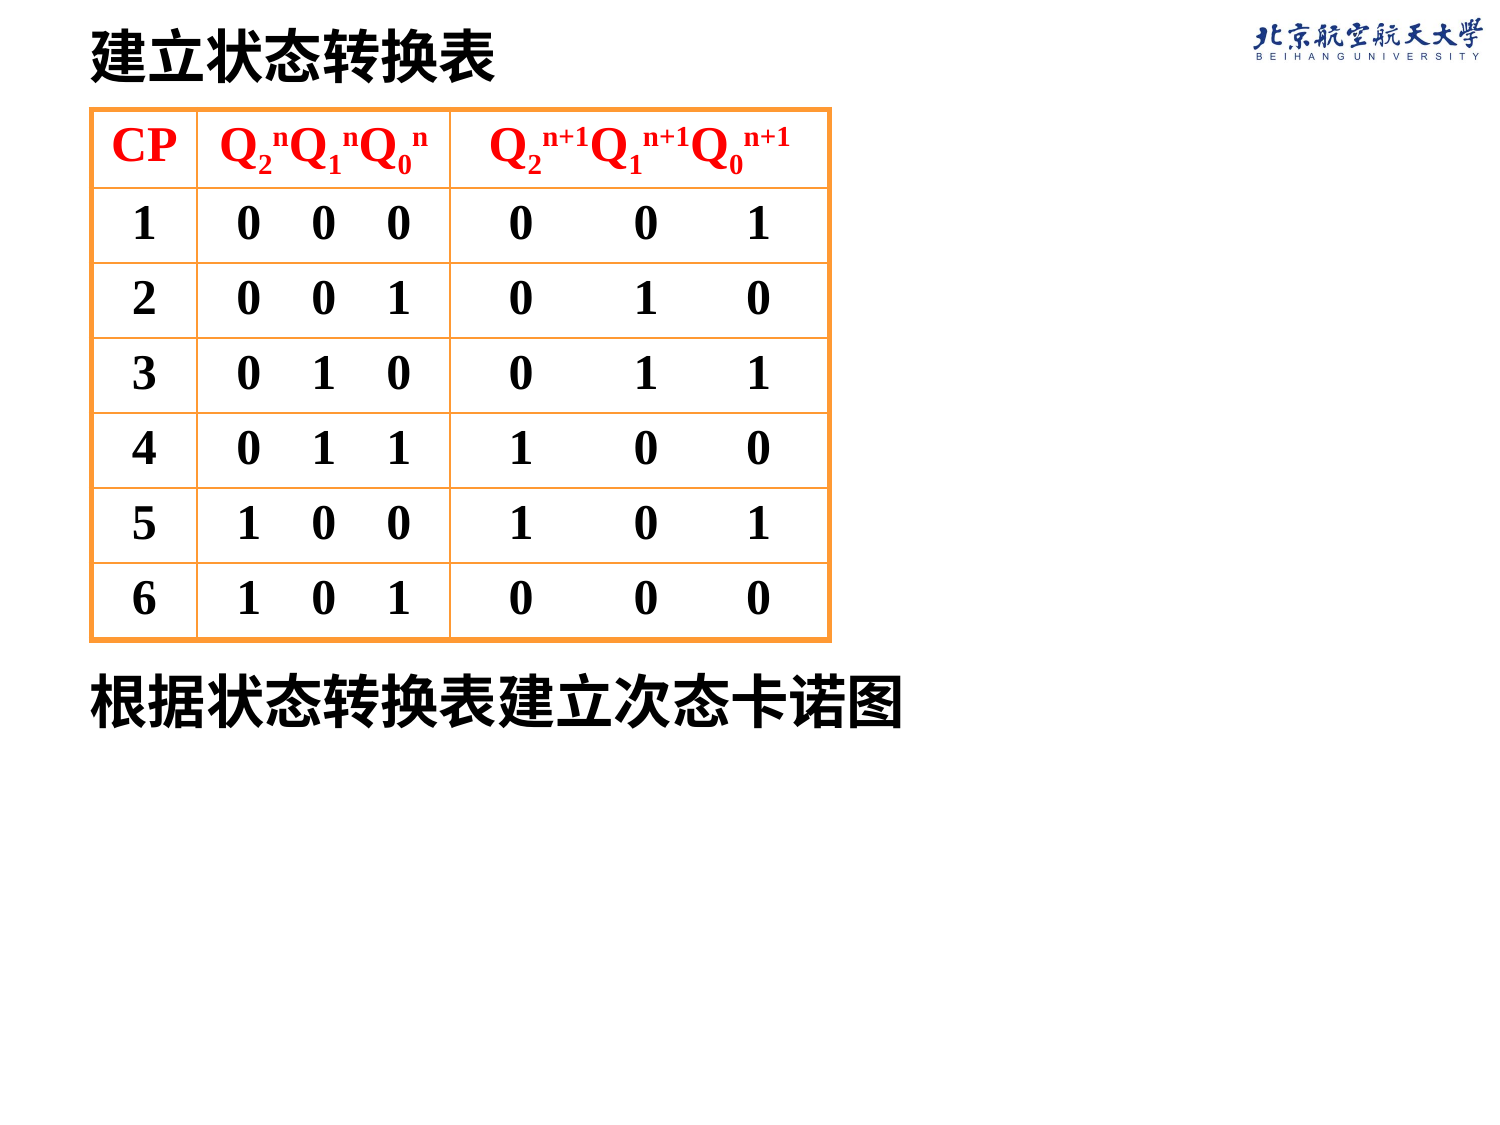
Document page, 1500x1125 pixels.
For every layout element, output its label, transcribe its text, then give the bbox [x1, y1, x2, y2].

table_cell 1 0 1 [451, 489, 827, 562]
table_cell 5 [94, 489, 196, 562]
table_header Q2n+1Q1n+1Q0n+1 [451, 112, 827, 187]
table_cell 1 [94, 189, 196, 262]
table_header Q2nQ1nQ0n [198, 112, 449, 187]
table_cell 0 0 0 [451, 564, 827, 637]
table_cell 6 [94, 564, 196, 637]
table_cell 0 0 1 [198, 264, 449, 337]
table_cell 1 0 1 [198, 564, 449, 637]
text_box 根据状态转换表建立次态卡诺图 [74, 657, 1026, 737]
table_cell 2 [94, 264, 196, 337]
table_header CP [94, 112, 196, 187]
table_cell 4 [94, 414, 196, 487]
table_cell 1 0 0 [198, 489, 449, 562]
table_cell 1 0 0 [451, 414, 827, 487]
table_cell 0 1 1 [198, 414, 449, 487]
table_cell 0 0 0 [198, 189, 449, 262]
picture [1253, 15, 1486, 63]
table_cell 3 [94, 339, 196, 412]
table_cell 0 1 0 [198, 339, 449, 412]
table_cell 0 1 1 [451, 339, 827, 412]
text_box 建立状态转换表 [74, 12, 623, 92]
table_cell 0 1 0 [451, 264, 827, 337]
table_cell 0 0 1 [451, 189, 827, 262]
